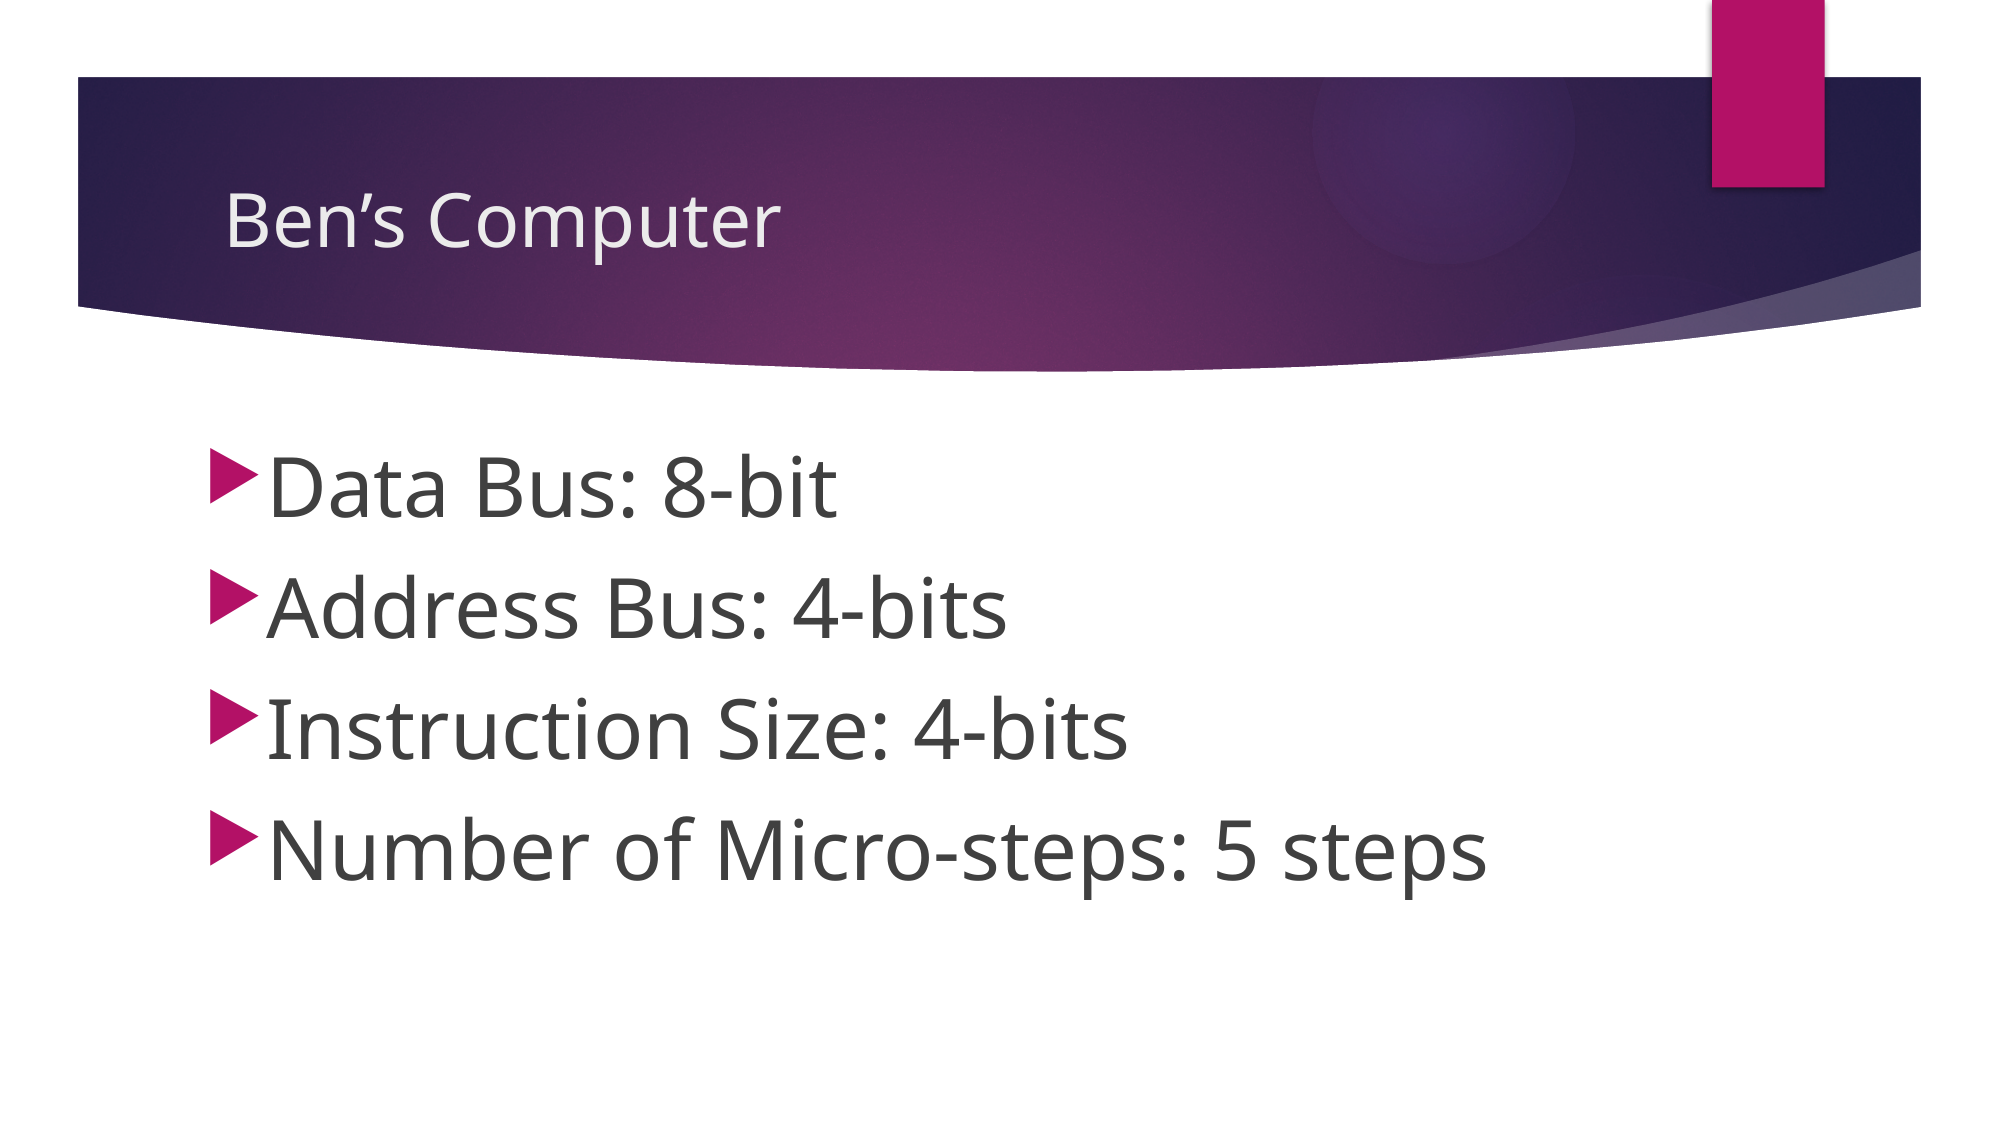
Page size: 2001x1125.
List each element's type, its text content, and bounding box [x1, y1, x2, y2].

title Ben’s Computer [189, 159, 1627, 276]
list Data Bus: 8-bit Address Bus: 4-bits Instruction Size: 4-bits Number of Micro-steps: 5 steps [189, 427, 1638, 988]
